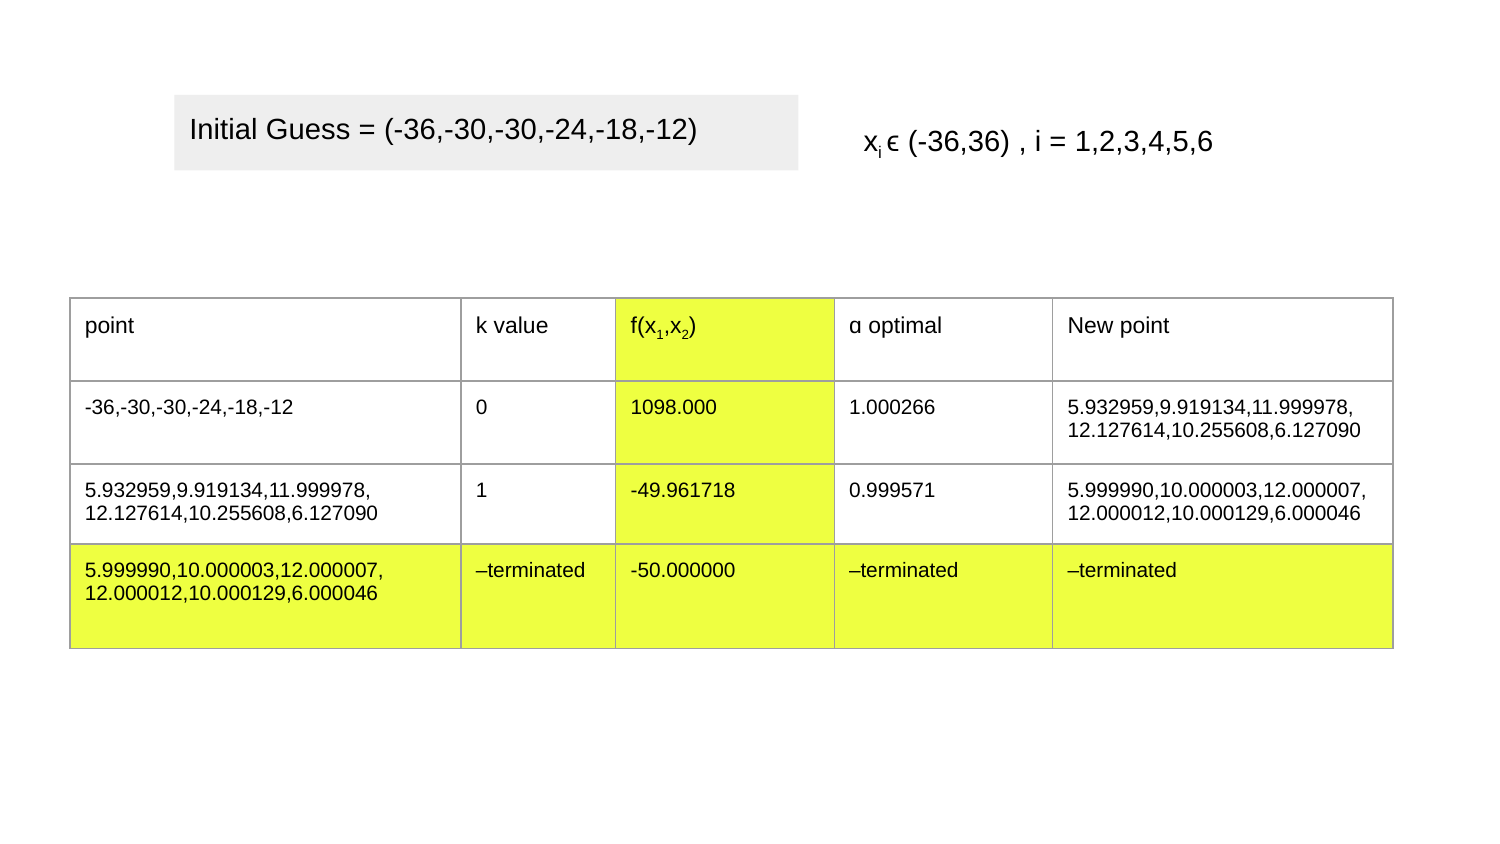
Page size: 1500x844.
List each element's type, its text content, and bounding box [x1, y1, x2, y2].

table_cell 5.932959,9.919134,11.999978, 12.127614,10.255608,6.127090 [71, 465, 460, 543]
table_cell 1098.000 [616, 382, 834, 463]
table_cell -36,-30,-30,-24,-18,-12 [71, 382, 460, 463]
table_header point [71, 299, 460, 380]
table_cell 0 [462, 382, 615, 463]
table_cell -50.000000 [616, 545, 834, 648]
table_cell -49.961718 [616, 465, 834, 543]
table_cell 1.000266 [835, 382, 1052, 463]
table_header f(x1,x2) [616, 299, 834, 380]
table_cell 5.932959,9.919134,11.999978, 12.127614,10.255608,6.127090 [1053, 382, 1392, 463]
table_cell 0.999571 [835, 465, 1052, 543]
table_cell –terminated [462, 545, 615, 648]
table_cell –terminated [1053, 545, 1392, 648]
table_cell 5.999990,10.000003,12.000007, 12.000012,10.000129,6.000046 [71, 545, 460, 648]
table_cell –terminated [835, 545, 1052, 648]
table_cell 1 [462, 465, 615, 543]
table_header ɑ optimal [835, 299, 1052, 380]
table_header New point [1053, 299, 1392, 380]
table_cell 5.999990,10.000003,12.000007,12.000012,10.000129,6.000046 [1053, 465, 1392, 543]
text_box Initial Guess = (-36,-30,-30,-24,-18,-12) [174, 94, 799, 171]
table_header k value [462, 299, 615, 380]
text_box xi ϵ (-36,36) , i = 1,2,3,4,5,6 [848, 107, 1394, 178]
